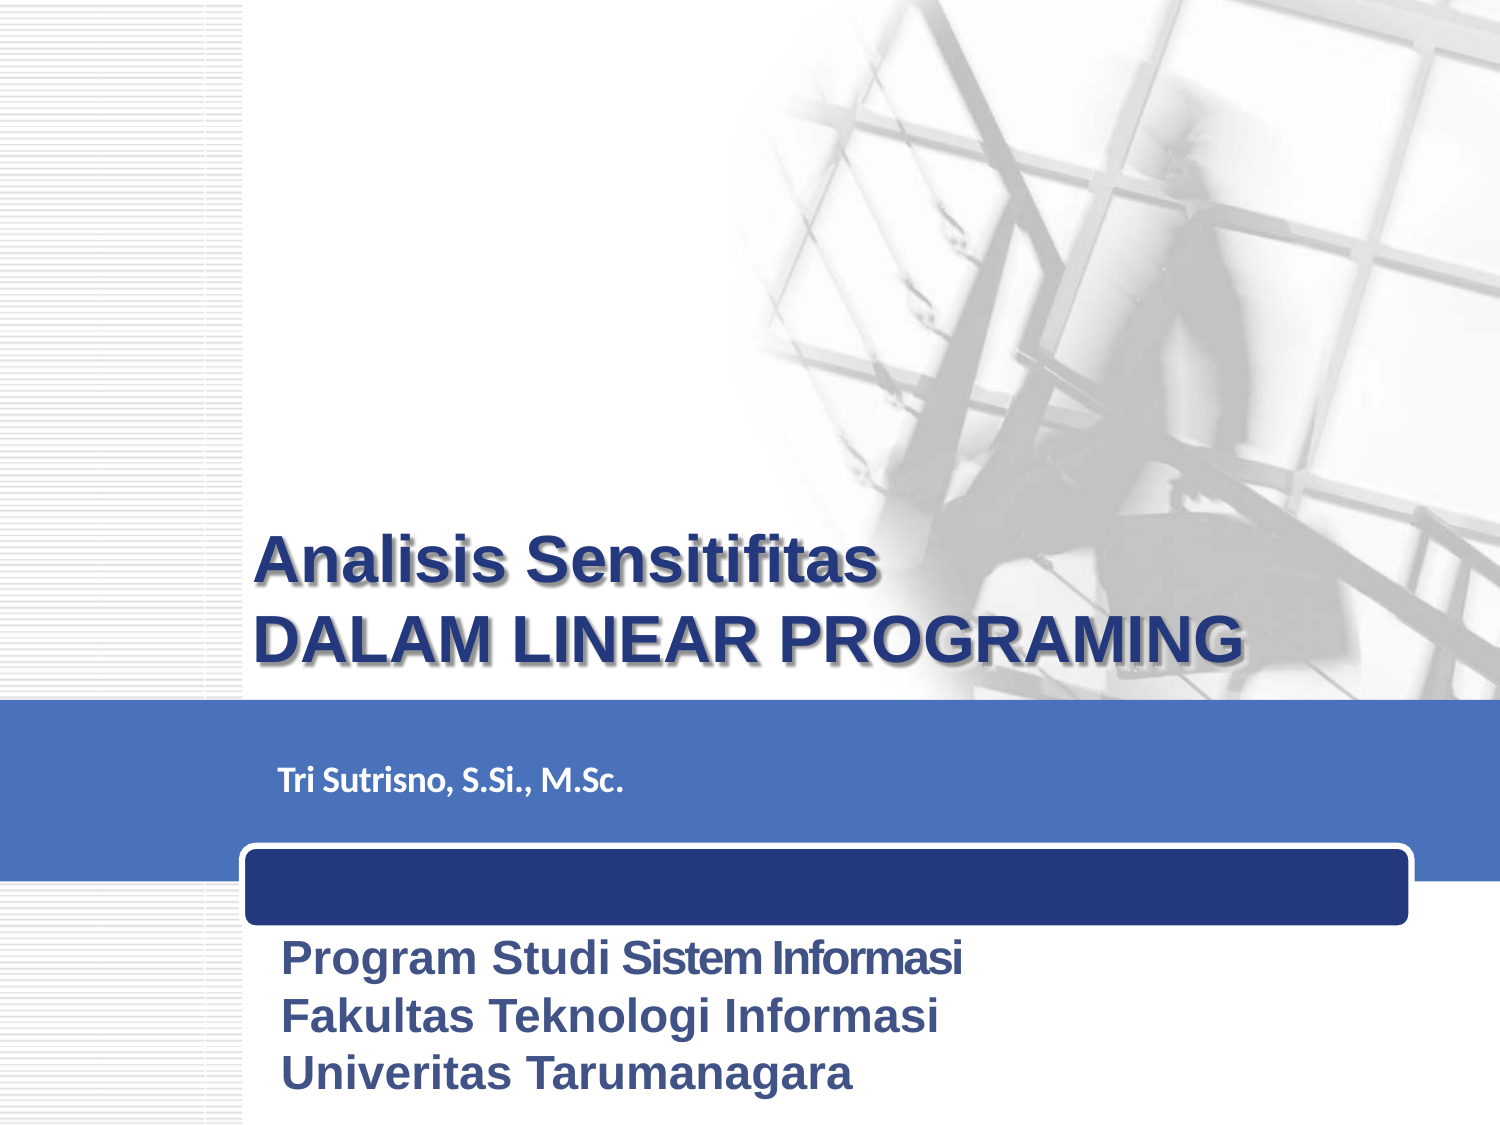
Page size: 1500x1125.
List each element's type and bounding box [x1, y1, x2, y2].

text_box [0, 1, 1500, 1125]
